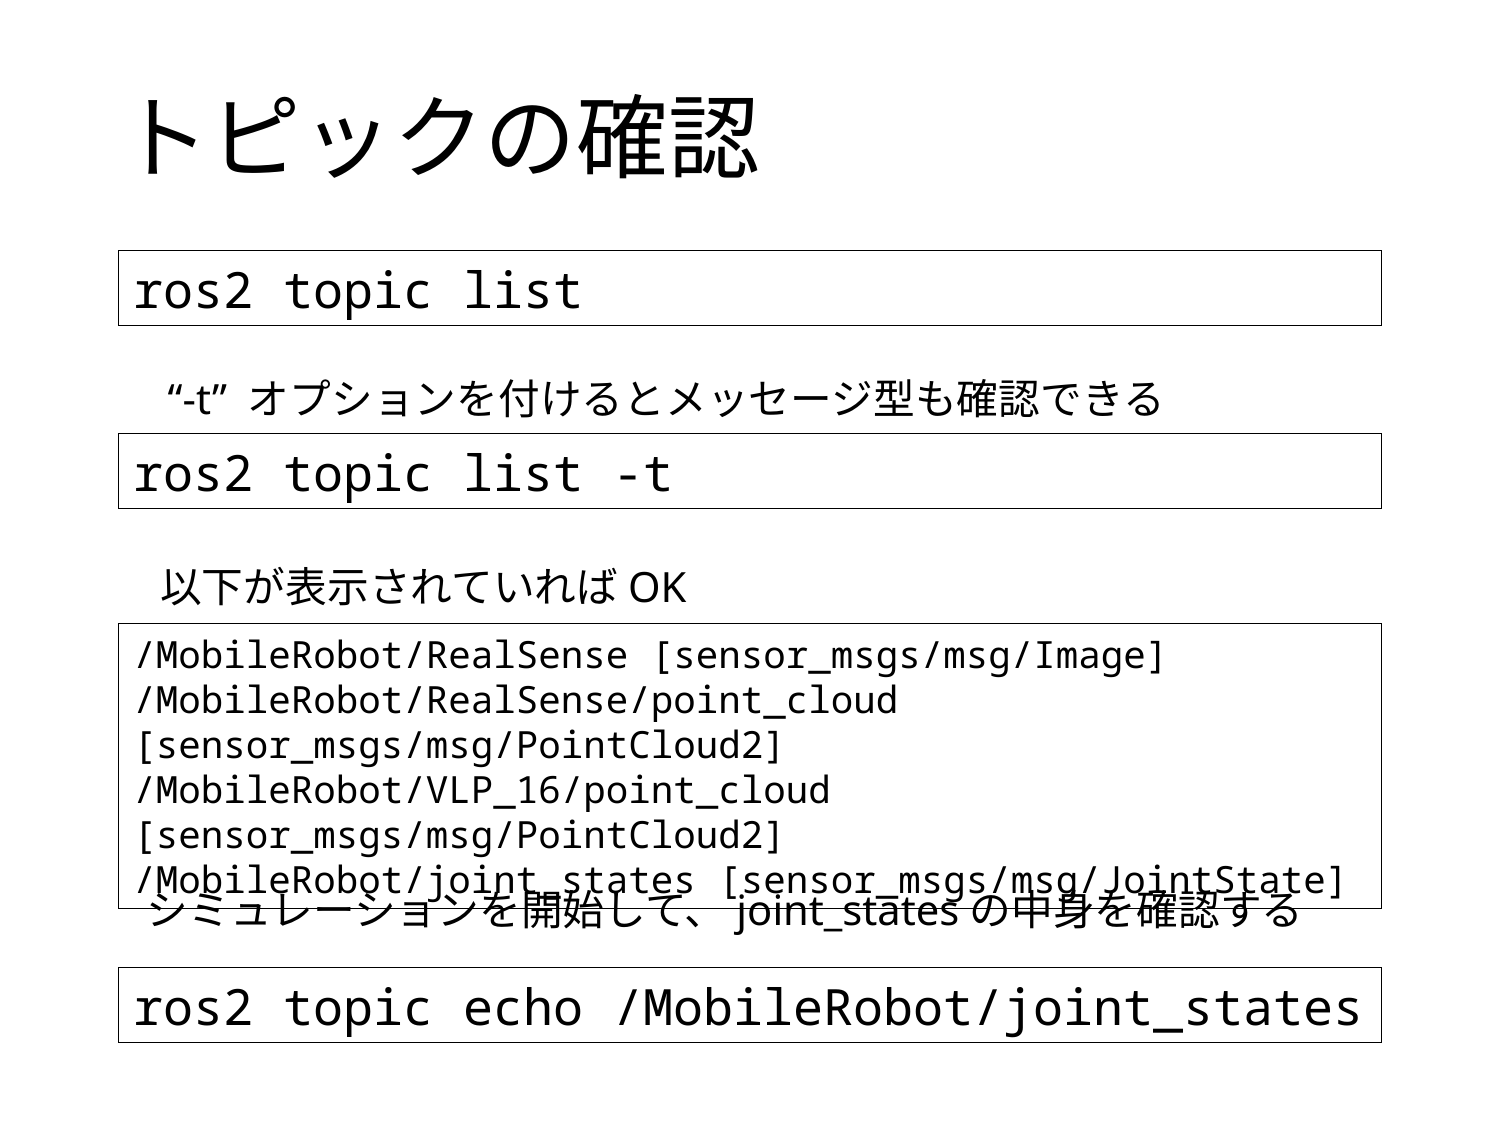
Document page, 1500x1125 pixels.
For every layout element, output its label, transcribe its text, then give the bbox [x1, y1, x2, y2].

text_box ros2 topic echo /MobileRobot/joint_states [118, 967, 1382, 1043]
text_box /MobileRobot/RealSense [sensor_msgs/msg/Image] /MobileRobot/RealSense/point_cloud [sensor_msgs/msg/PointCloud2] /MobileRobot/VLP_16/point_cloud [sensor_msgs/msg/PointCloud2] /MobileRobot/joint_states [sensor_msgs/msg/JointState] [118, 623, 1382, 909]
text_box シミュレーションを開始して、joint_statesの中身を確認する [132, 909, 1319, 942]
text_box ros2 topic list [118, 250, 1382, 326]
title トピックの確認 [103, 33, 1397, 251]
text_box “-t” オプションを付けるとメッセージ型も確認できる [152, 365, 1180, 430]
text_box ros2 topic list -t [118, 433, 1382, 509]
text_box 以下が表示されていればOK [145, 552, 702, 618]
